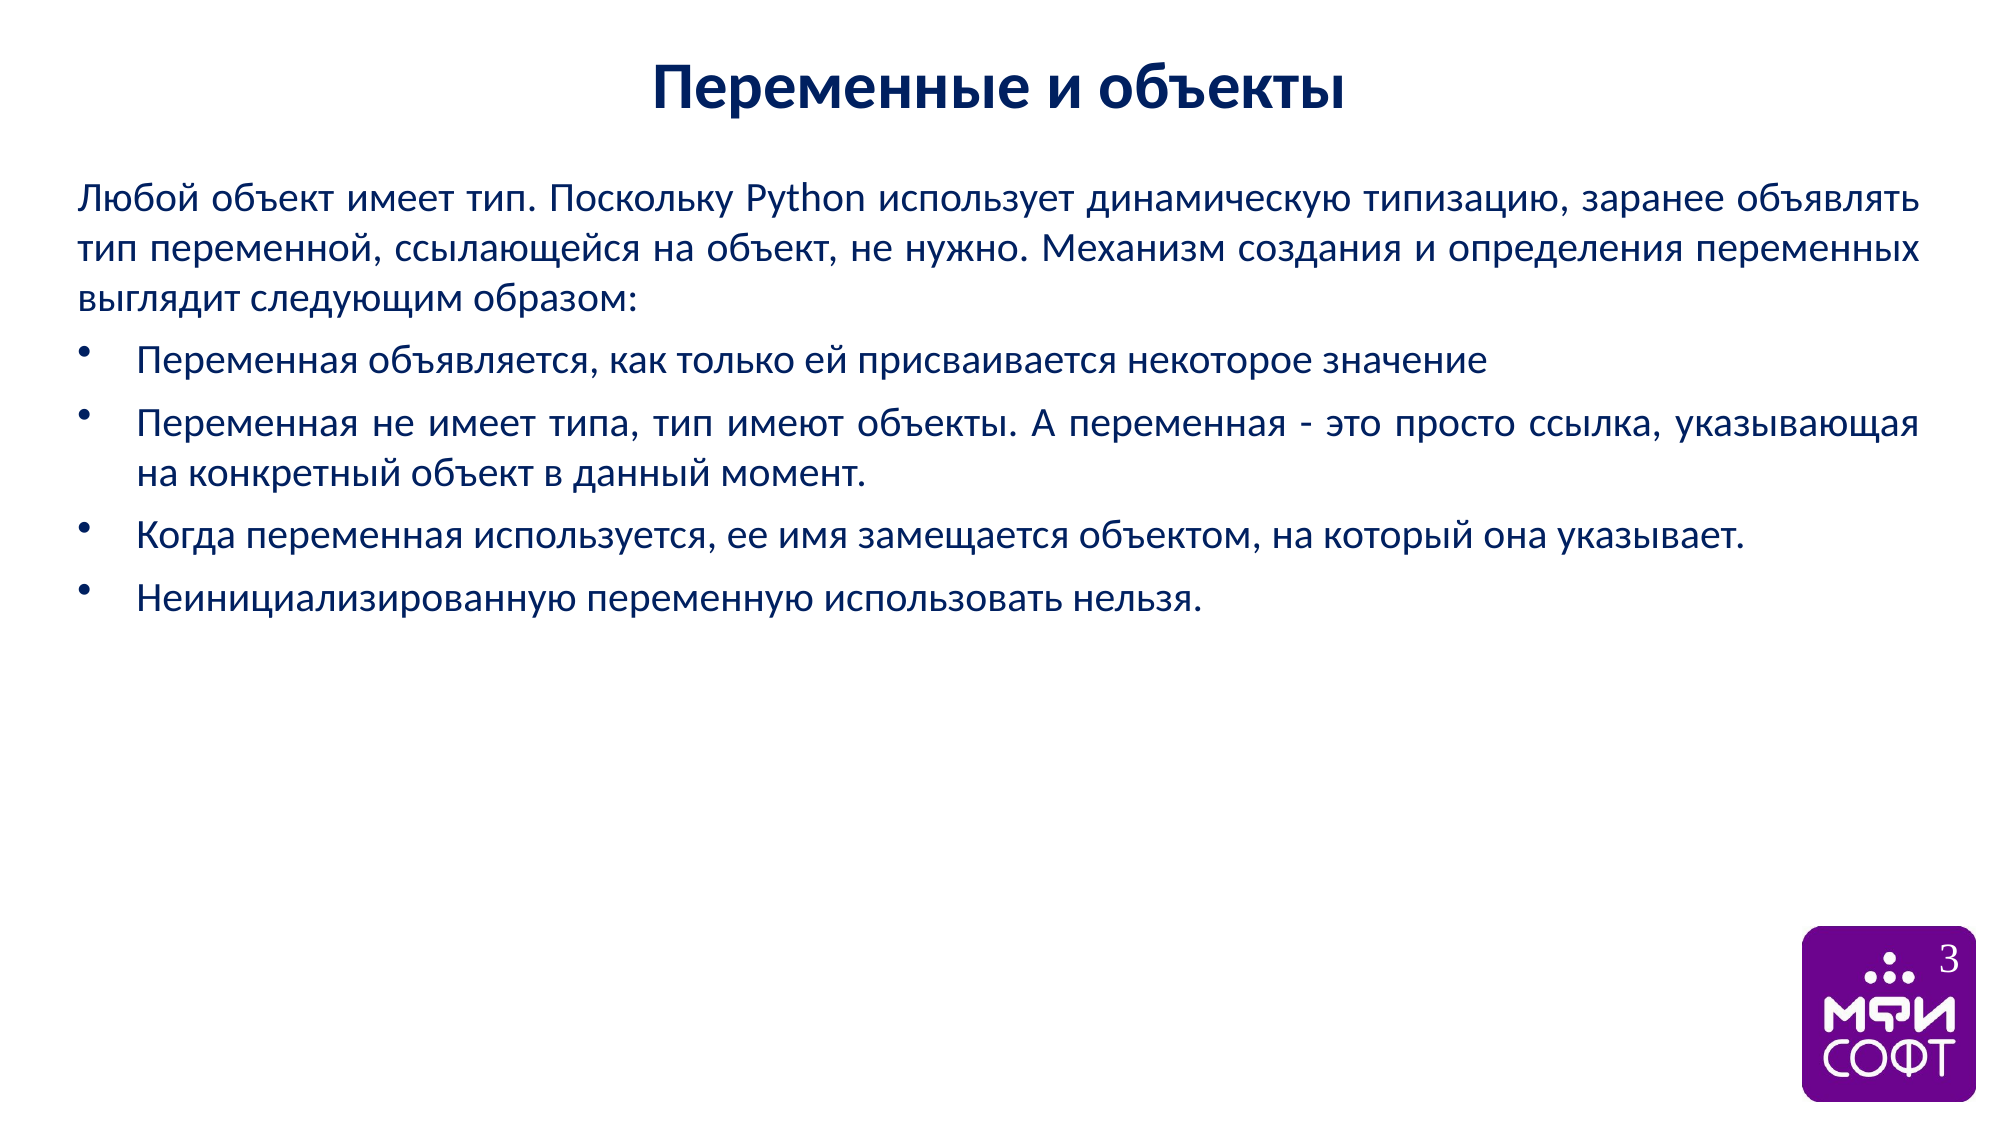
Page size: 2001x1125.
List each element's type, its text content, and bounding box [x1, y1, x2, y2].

picture [1802, 926, 1976, 1102]
title Переменные и объекты [0, 34, 2000, 149]
text_box Любой объект имеет тип. Поскольку Python использует динамическую типизацию, заранее объявлять тип переменной, ссылающейся на объект, не нужно. Механизм создания и определения переменных выглядит следующим образом: Переменная объявляется, как только ей присваивается некоторое значение Переменная не имеет типа, тип имеют объекты. А переменная - это просто ссылка, указывающая на конкретный объект в данный момент. Когда переменная используется, ее имя замещается объектом, на который она указывает. Неинициализированную переменную использовать нельзя. [62, 162, 1936, 1097]
